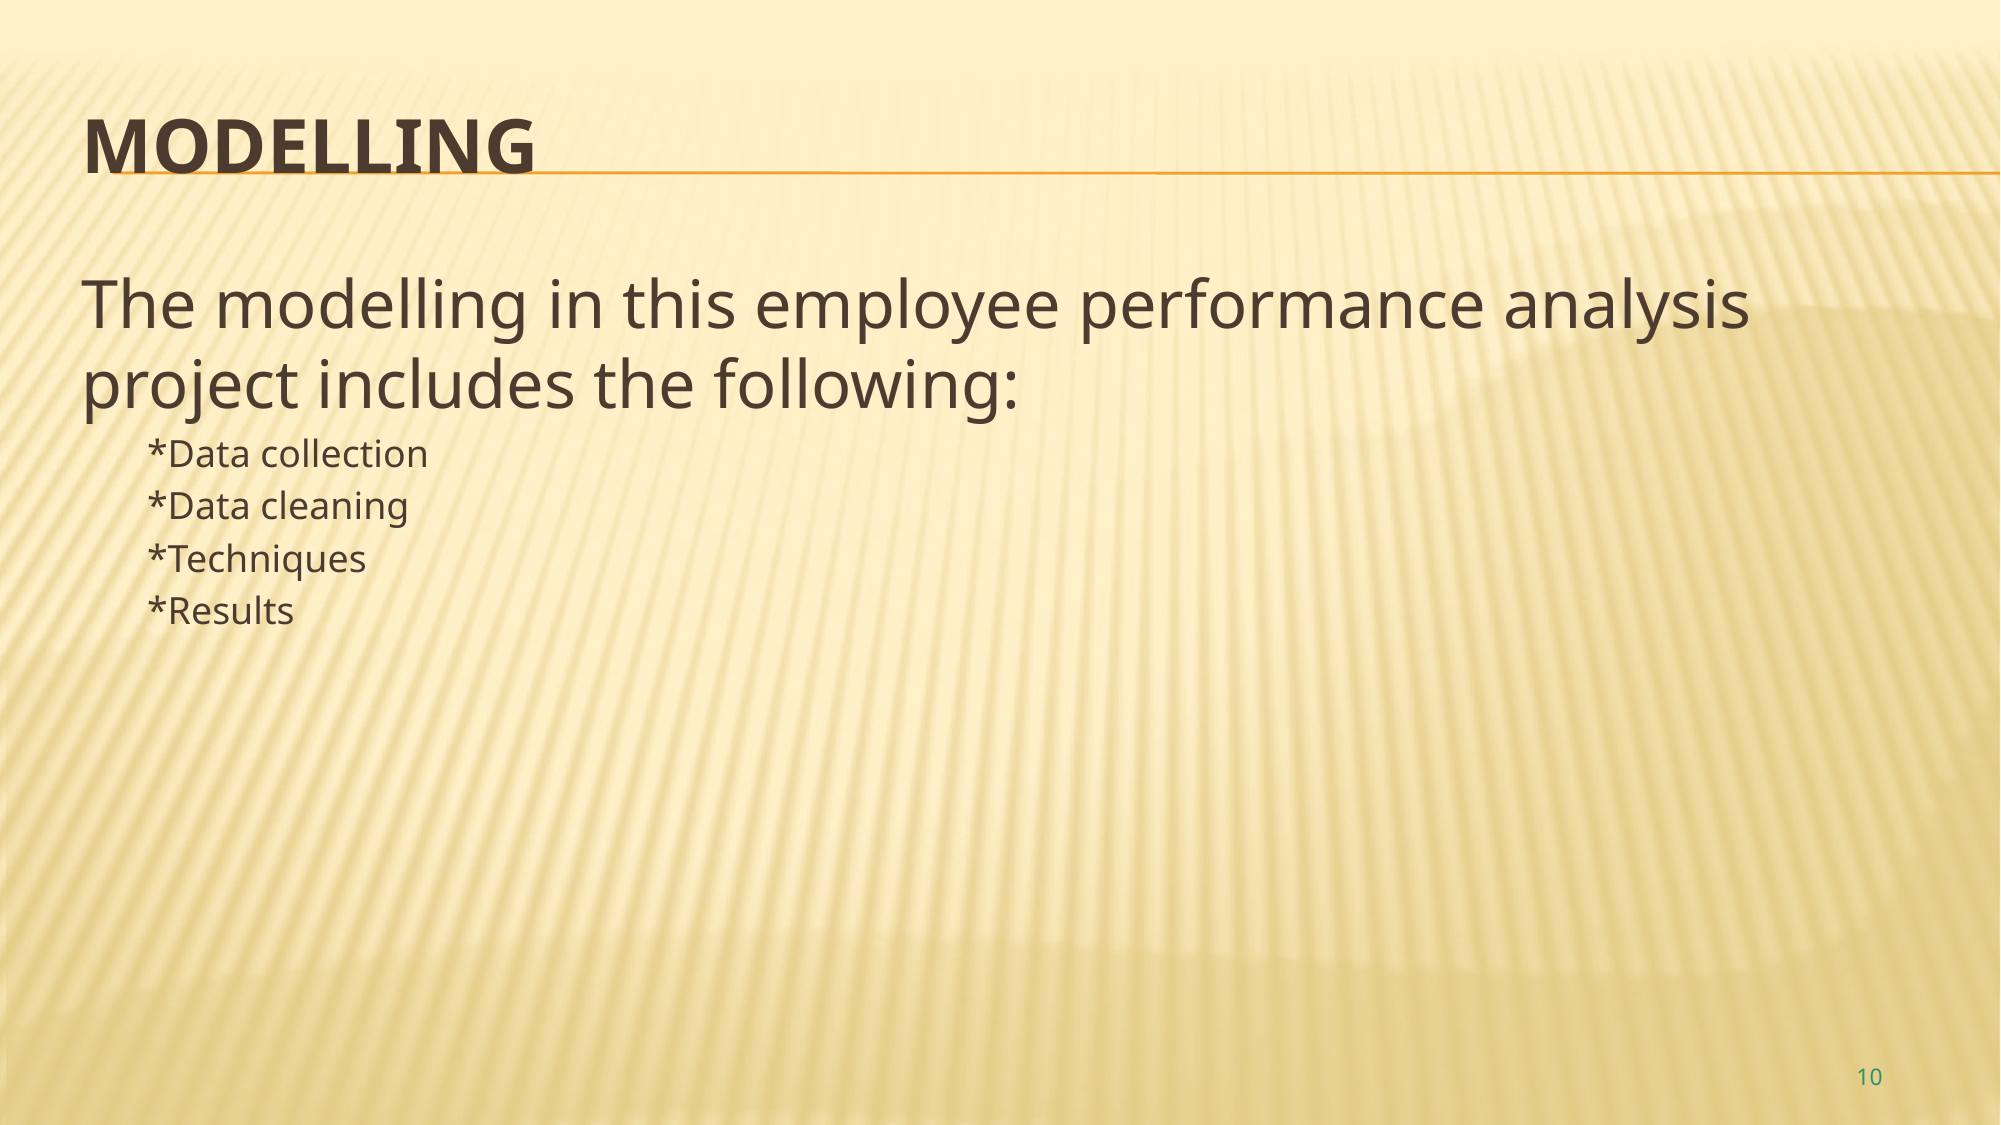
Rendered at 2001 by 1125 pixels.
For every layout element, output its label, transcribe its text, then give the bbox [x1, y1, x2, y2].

title MODELLING [66, 75, 1967, 213]
text_box 10 [1849, 1061, 1888, 1095]
list The modelling in this employee performance analysis project includes the following: *Data collection *Data cleaning *Techniques *Results [66, 254, 1967, 998]
